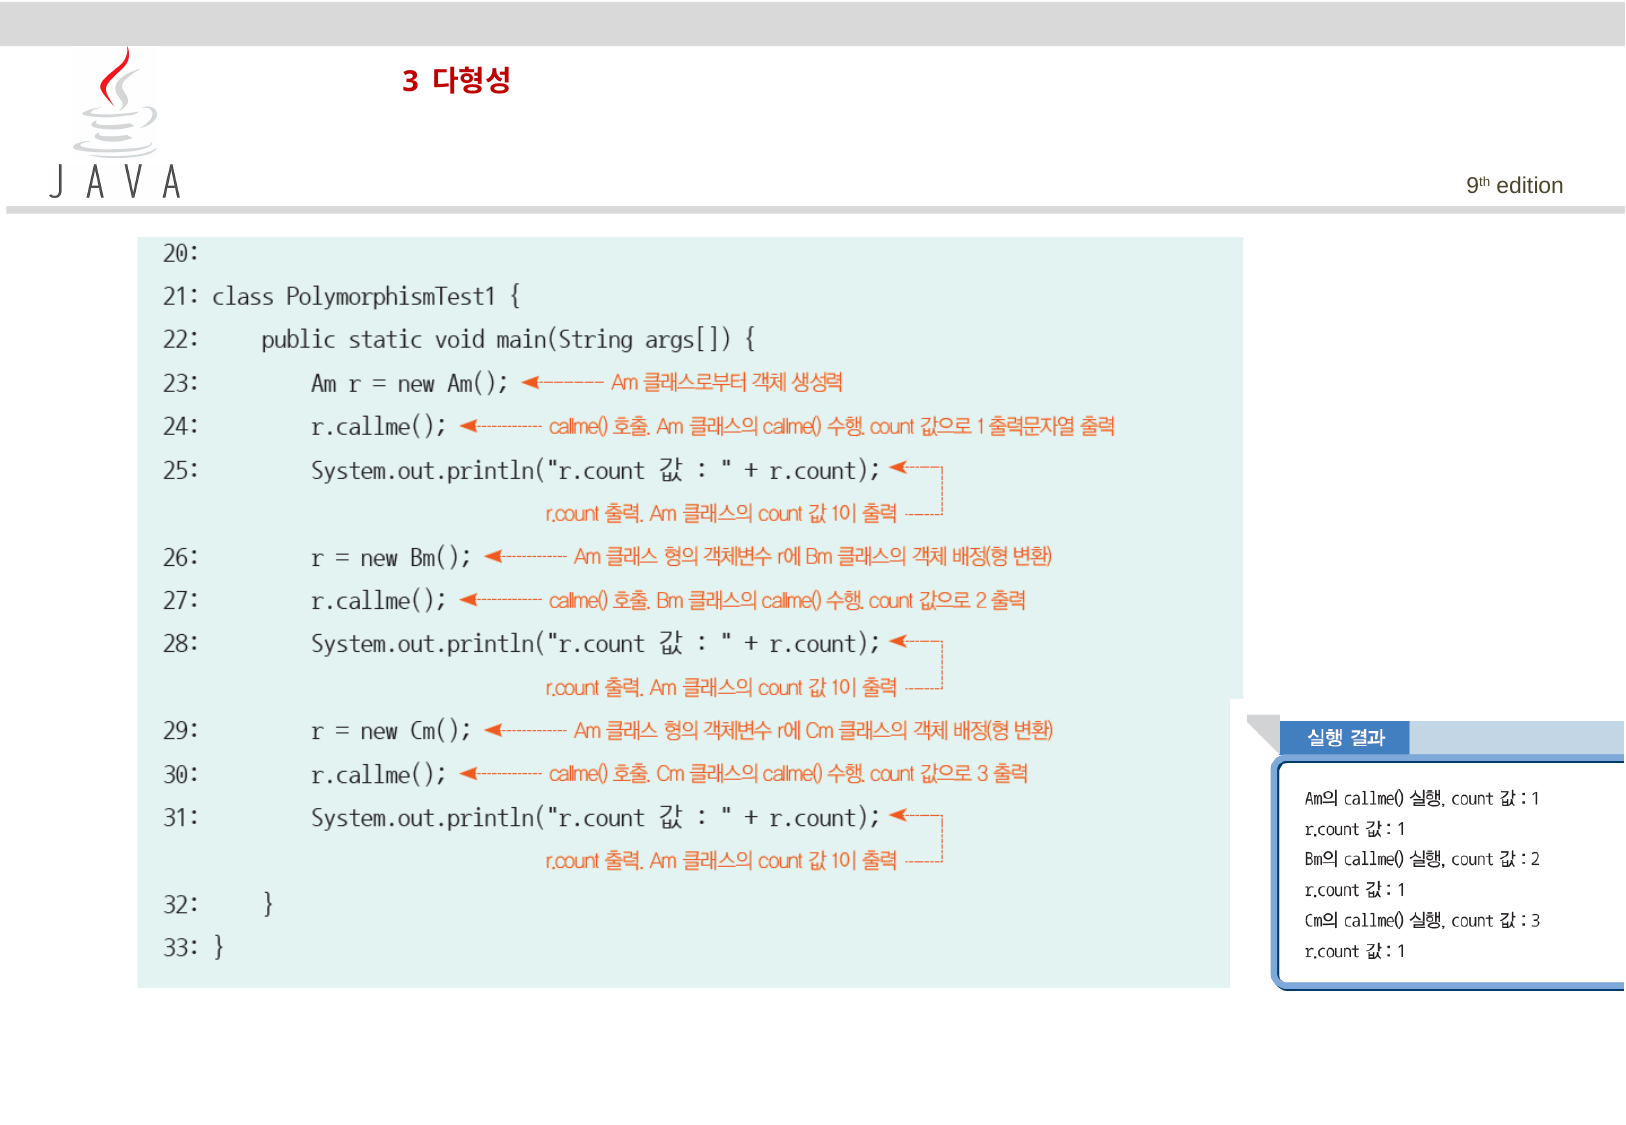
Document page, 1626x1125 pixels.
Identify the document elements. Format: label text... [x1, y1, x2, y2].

picture [124, 237, 1625, 1004]
picture [73, 46, 157, 158]
title 3 다형성 [387, 54, 1393, 105]
picture [49, 164, 180, 198]
